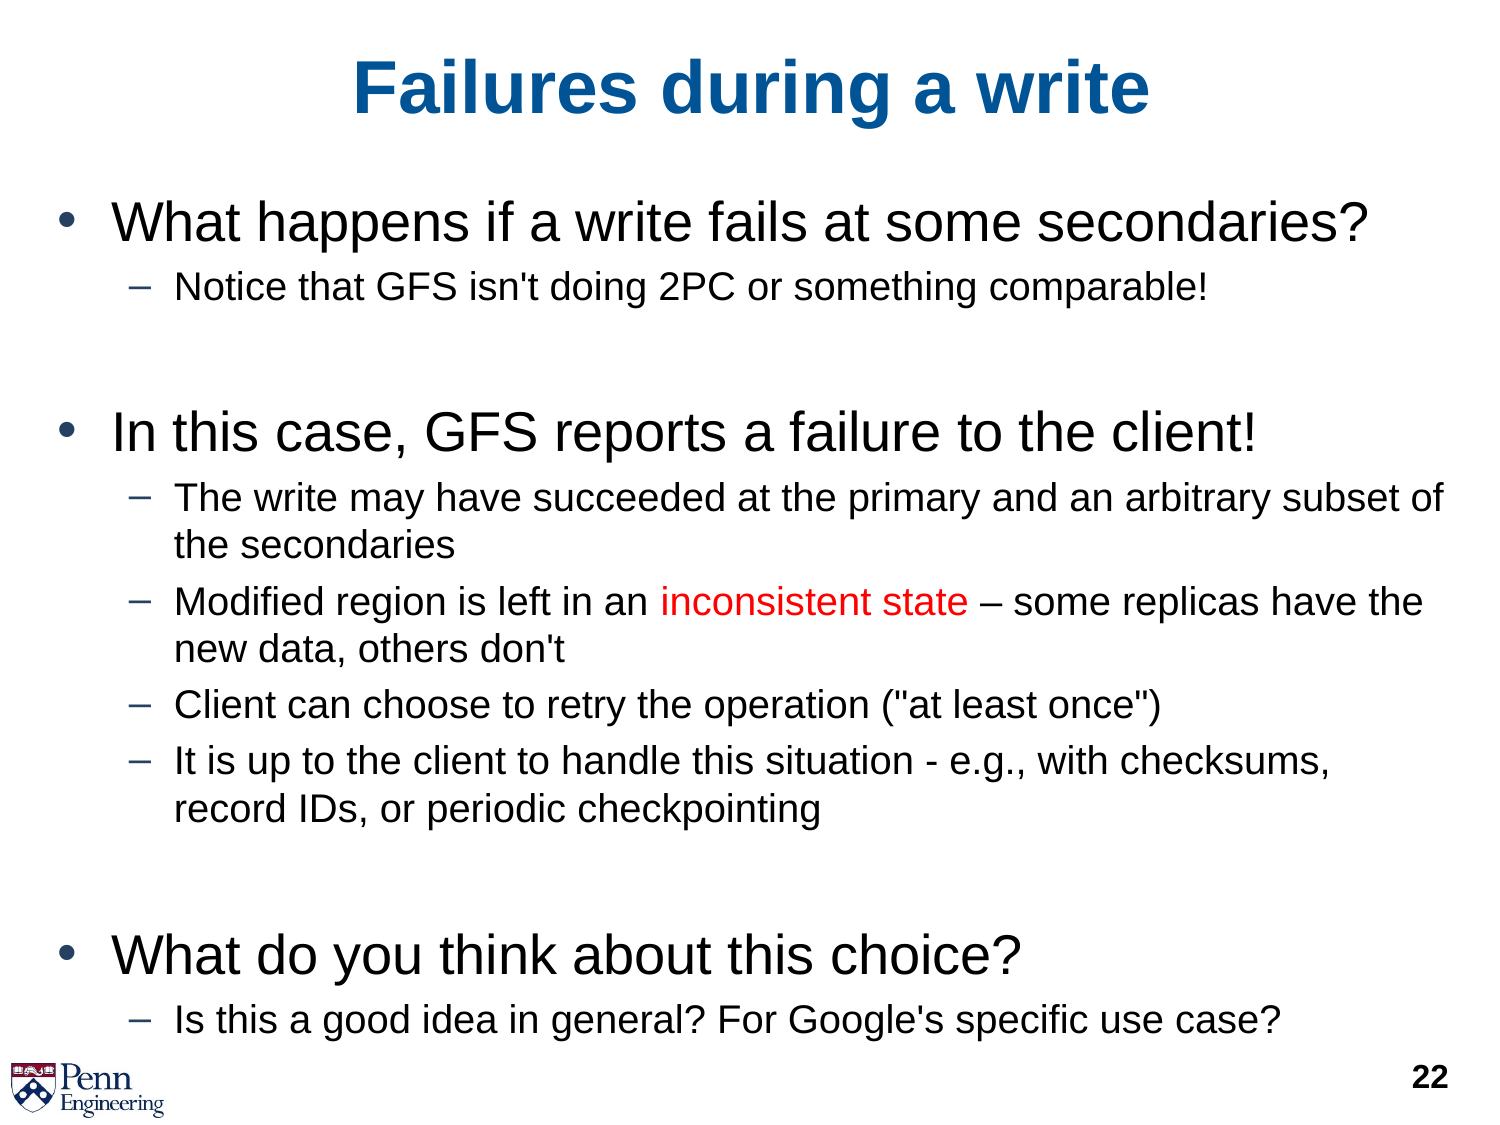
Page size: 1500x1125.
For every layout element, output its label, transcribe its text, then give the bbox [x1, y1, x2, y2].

list What happens if a write fails at some secondaries? Notice that GFS isn't doing 2PC or something comparable! In this case, GFS reports a failure to the client! The write may have succeeded at the primary and an arbitrary subset of the secondaries Modified region is left in an inconsistent state – some replicas have the new data, others don't Client can choose to retry the operation ("at least once") It is up to the client to handle this situation - e.g., with checksums, record IDs, or periodic checkpointing What do you think about this choice? Is this a good idea in general? For Google's specific use case? [42, 177, 1463, 1057]
title Failures during a write [42, 9, 1463, 157]
picture [11, 1063, 164, 1118]
slide_number 22 [1151, 1049, 1465, 1104]
